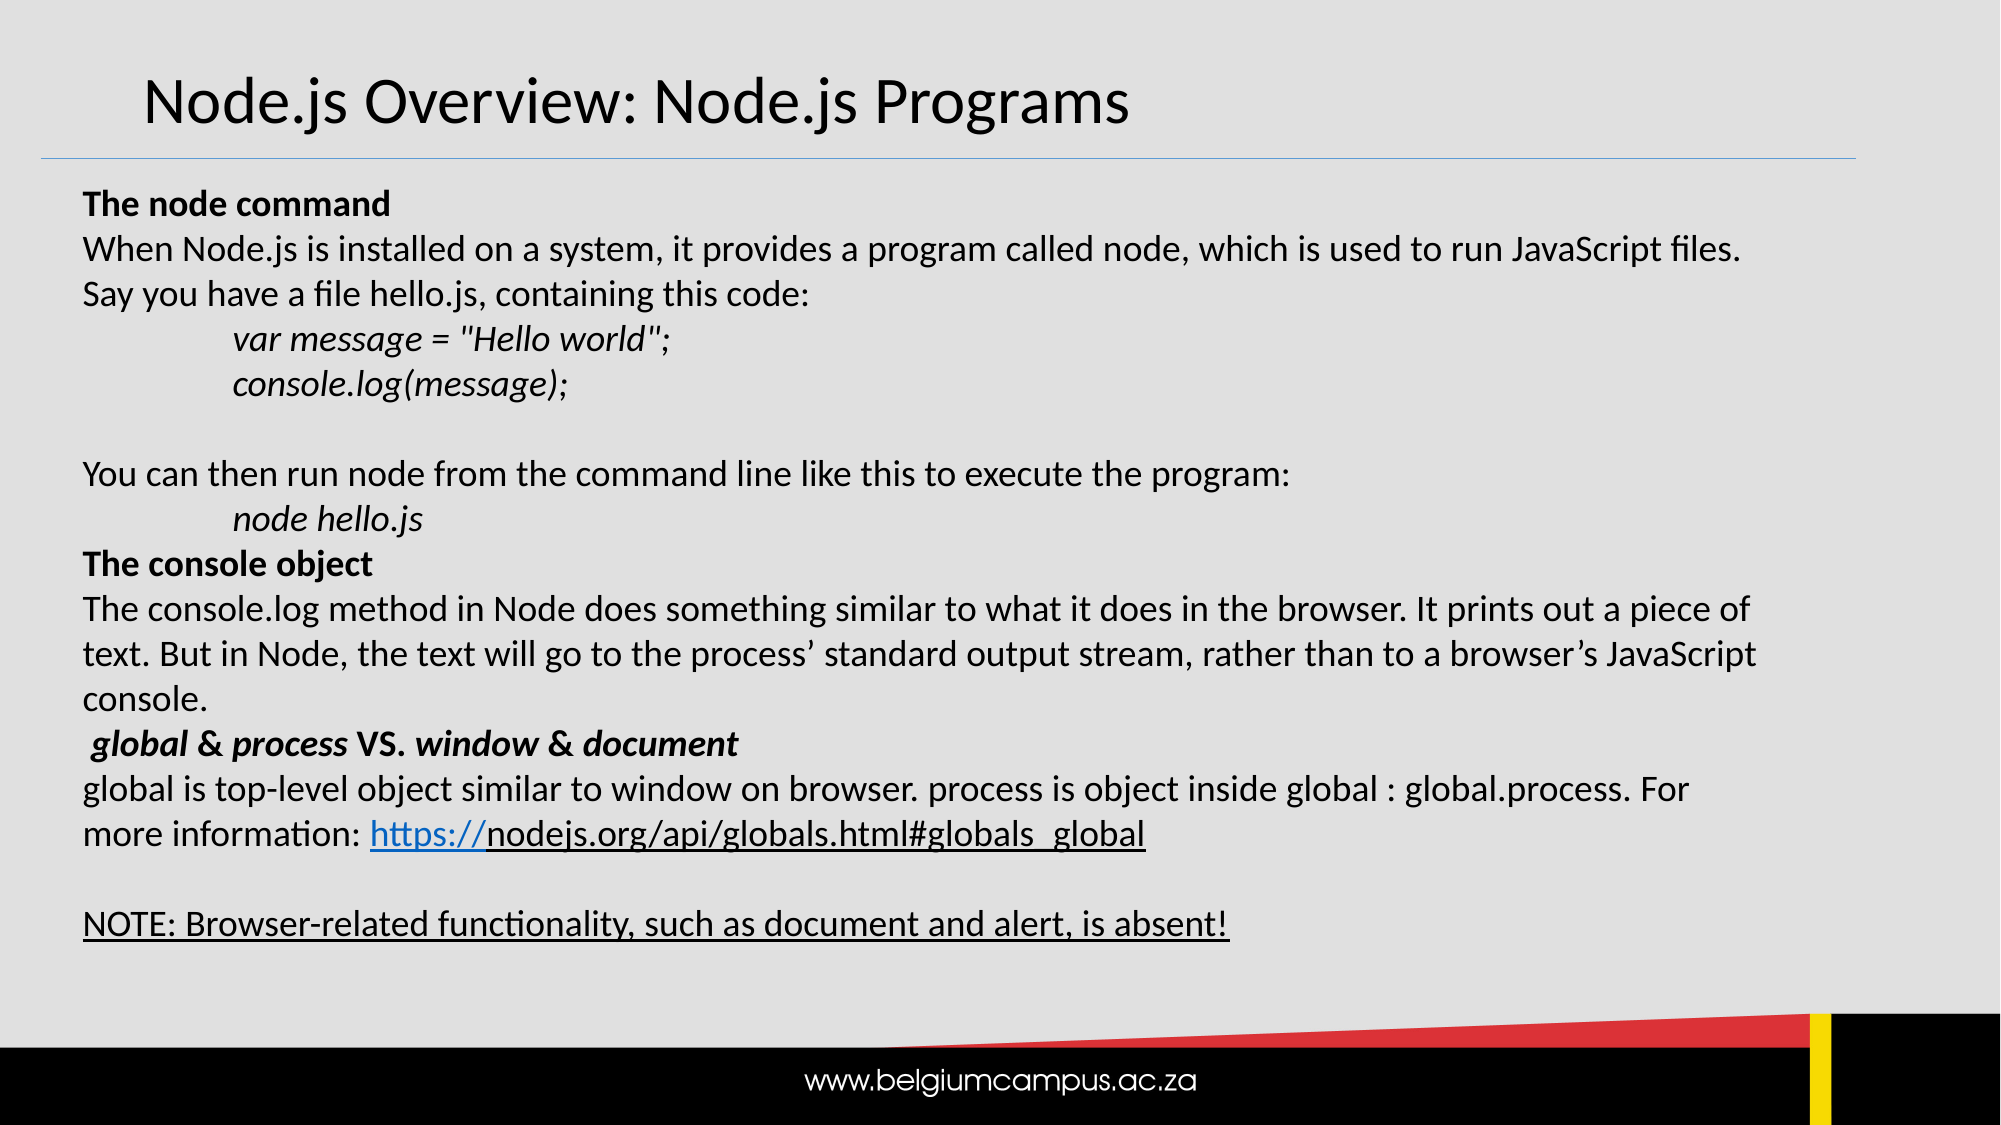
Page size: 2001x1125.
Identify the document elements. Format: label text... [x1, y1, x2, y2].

picture [0, 0, 2001, 1125]
text_box Node.js Overview: Node.js Programs [129, 49, 1147, 144]
text_box The node command When Node.js is installed on a system, it provides a program called node, which is used to run JavaScript files. Say you have a file hello.js, containing this code: var message = "Hello world"; console.log(message); You can then run node from the command line like this to execute the program: node hello.js The console object The console.log method in Node does something similar to what it does in the browser. It prints out a piece of text. But in Node, the text will go to the process’ standard output stream, rather than to a browser’s JavaScript console. global & process VS. window & document global is top-level object similar to window on browser. process is object inside global : global.process. For more information: https://nodejs.org/api/globals.html#globals_global NOTE: Browser-related functionality, such as document and alert, is absent! [67, 171, 1783, 952]
